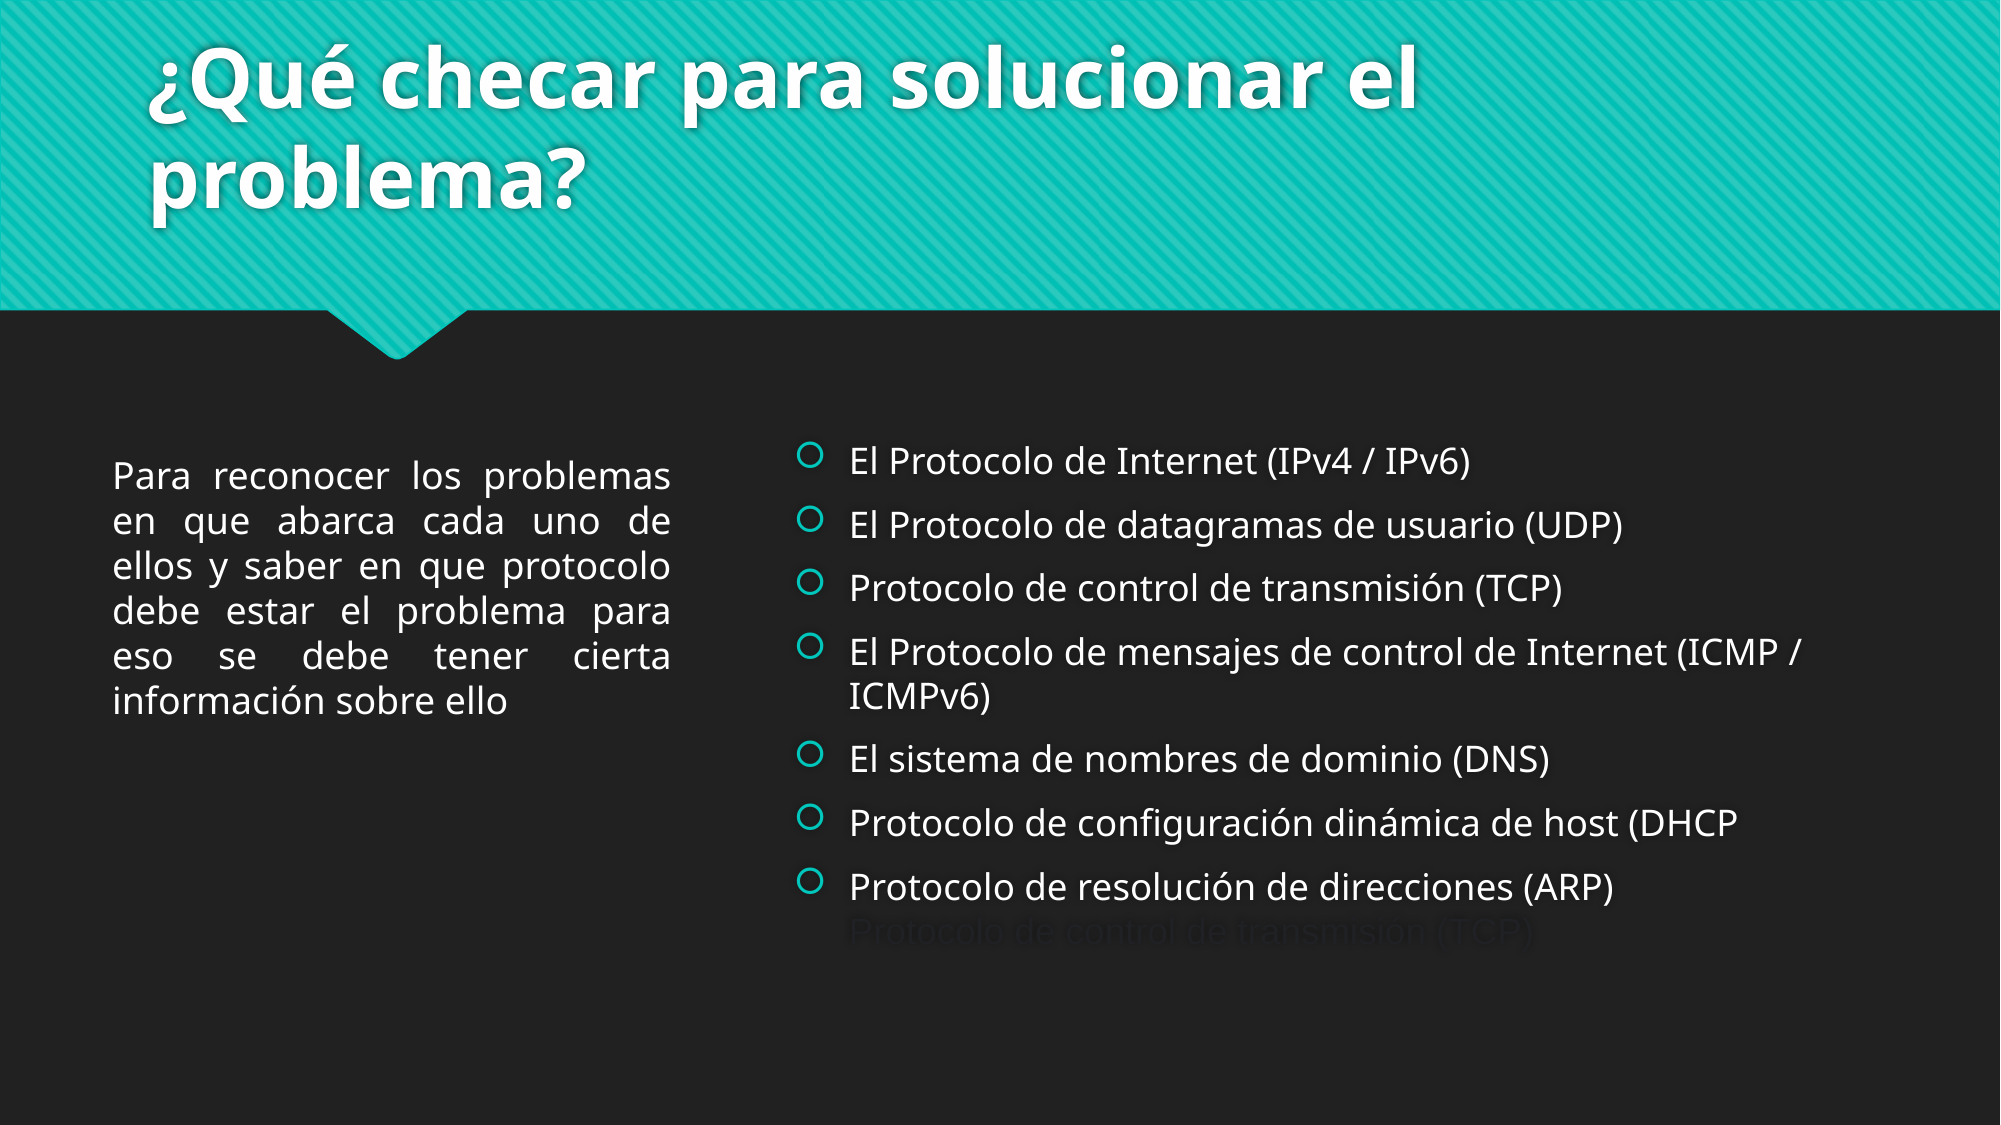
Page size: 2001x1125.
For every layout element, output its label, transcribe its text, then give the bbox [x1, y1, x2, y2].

title ¿Qué checar para solucionar el problema? [132, 73, 1868, 233]
text_box Para reconocer los problemas en que abarca cada uno de ellos y saber en que protocolo debe estar el problema para eso se debe tener cierta información sobre ello [97, 444, 687, 730]
list El Protocolo de Internet (IPv4 / IPv6) El Protocolo de datagramas de usuario (UDP) Protocolo de control de transmisión (TCP) El Protocolo de mensajes de control de Internet (ICMP / ICMPv6) El sistema de nombres de dominio (DNS) Protocolo de configuración dinámica de host (DHCP Protocolo de resolución de direcciones (ARP) Protocolo de control de transmisión (TCP) [778, 364, 1866, 962]
